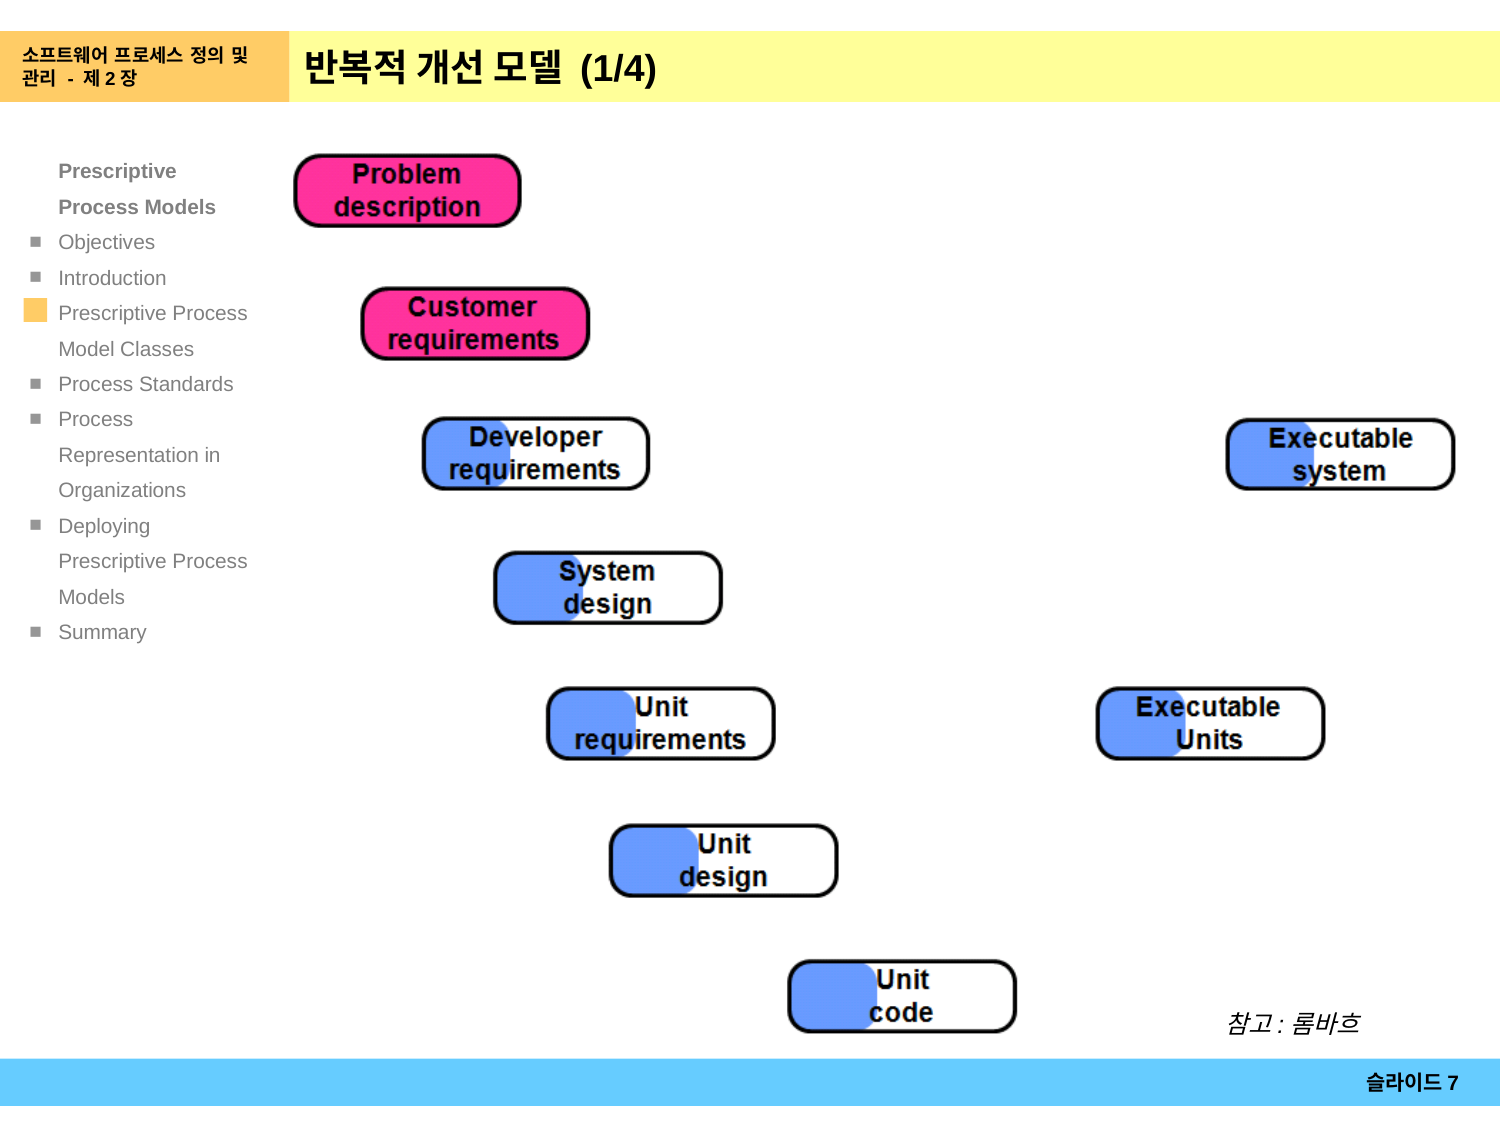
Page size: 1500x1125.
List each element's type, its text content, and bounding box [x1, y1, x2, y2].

slide_number 슬라이드7 [1305, 1058, 1459, 1106]
text_box [23, 298, 48, 322]
text_box 참고:롬바흐 [1210, 1001, 1483, 1046]
footer 소프트웨어 프로세스 정의 및 관리 - 제2장 [0, 31, 290, 102]
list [291, 148, 1457, 1036]
title 반복적 개선 모델 (1/4) [290, 31, 1500, 102]
